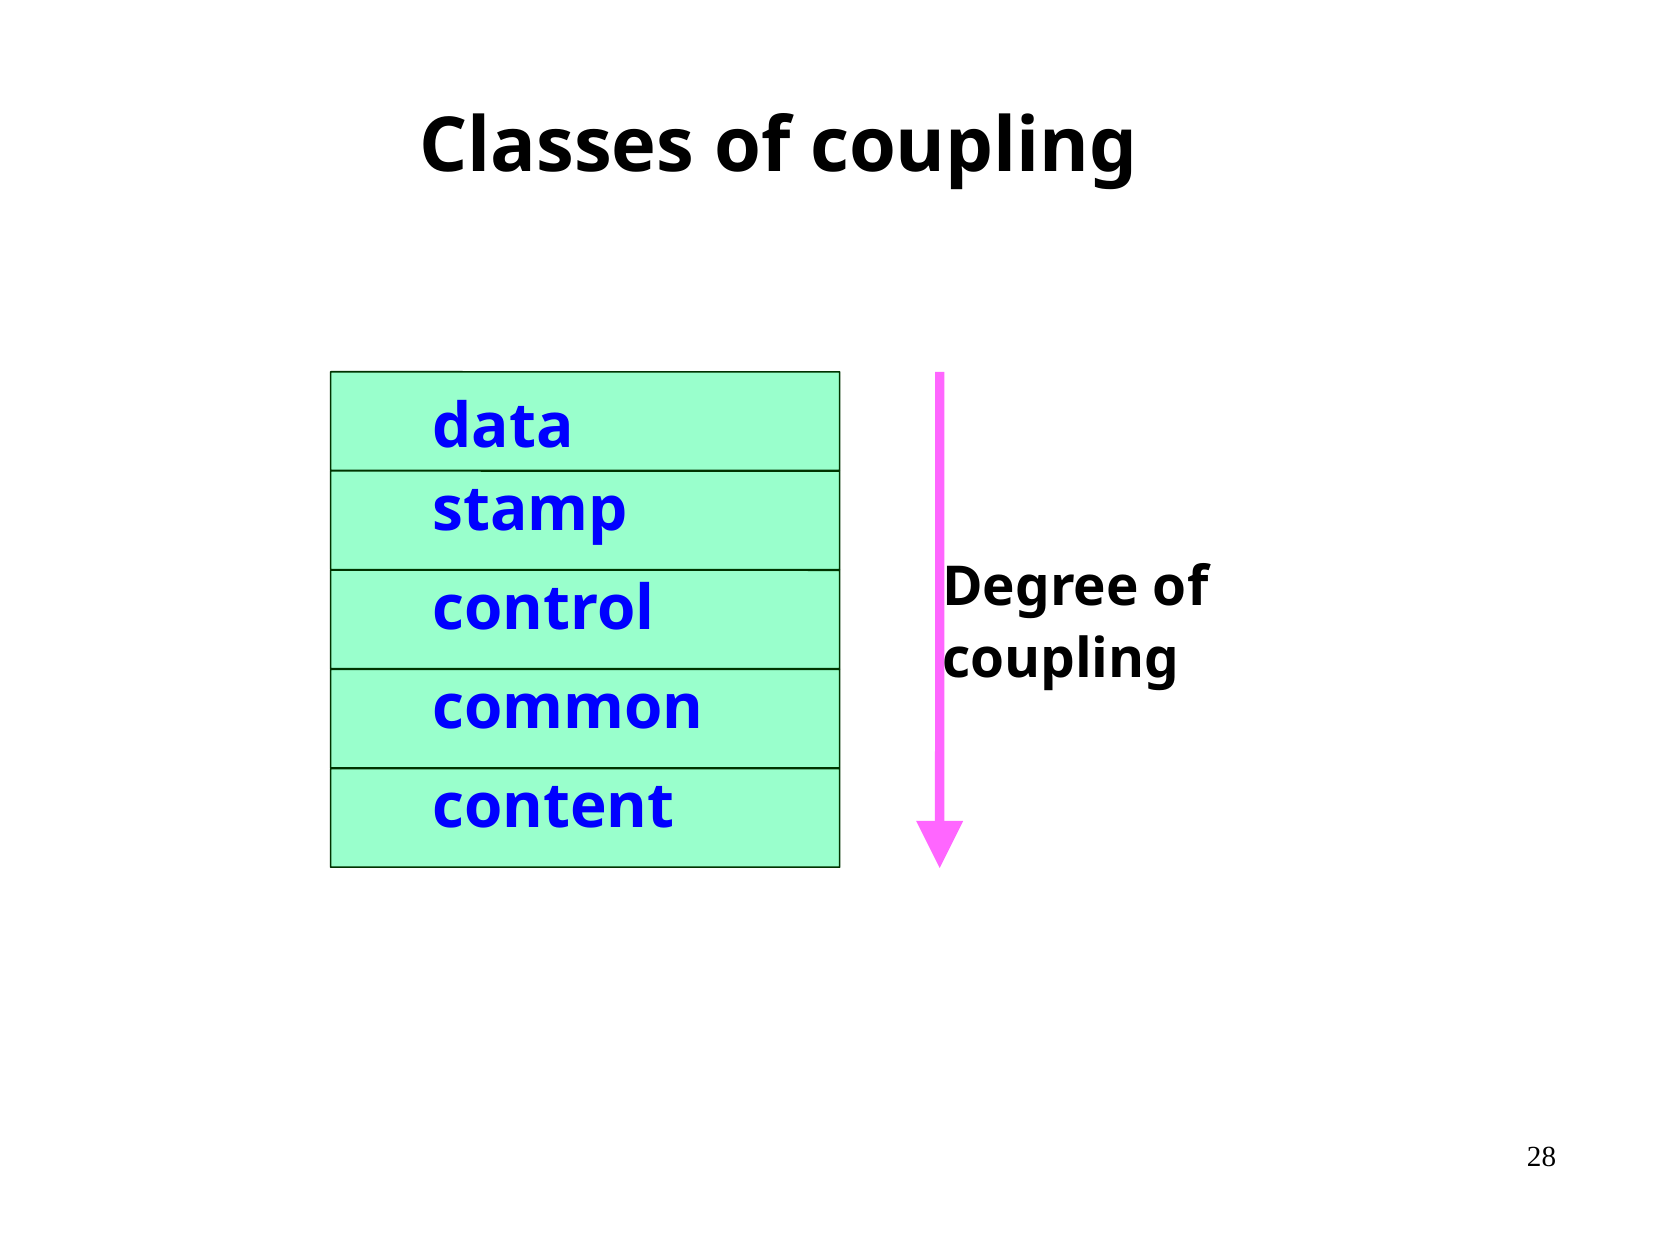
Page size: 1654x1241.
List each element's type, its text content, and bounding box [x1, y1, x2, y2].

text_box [330, 371, 1375, 869]
title Classes of coupling [251, 70, 1306, 225]
